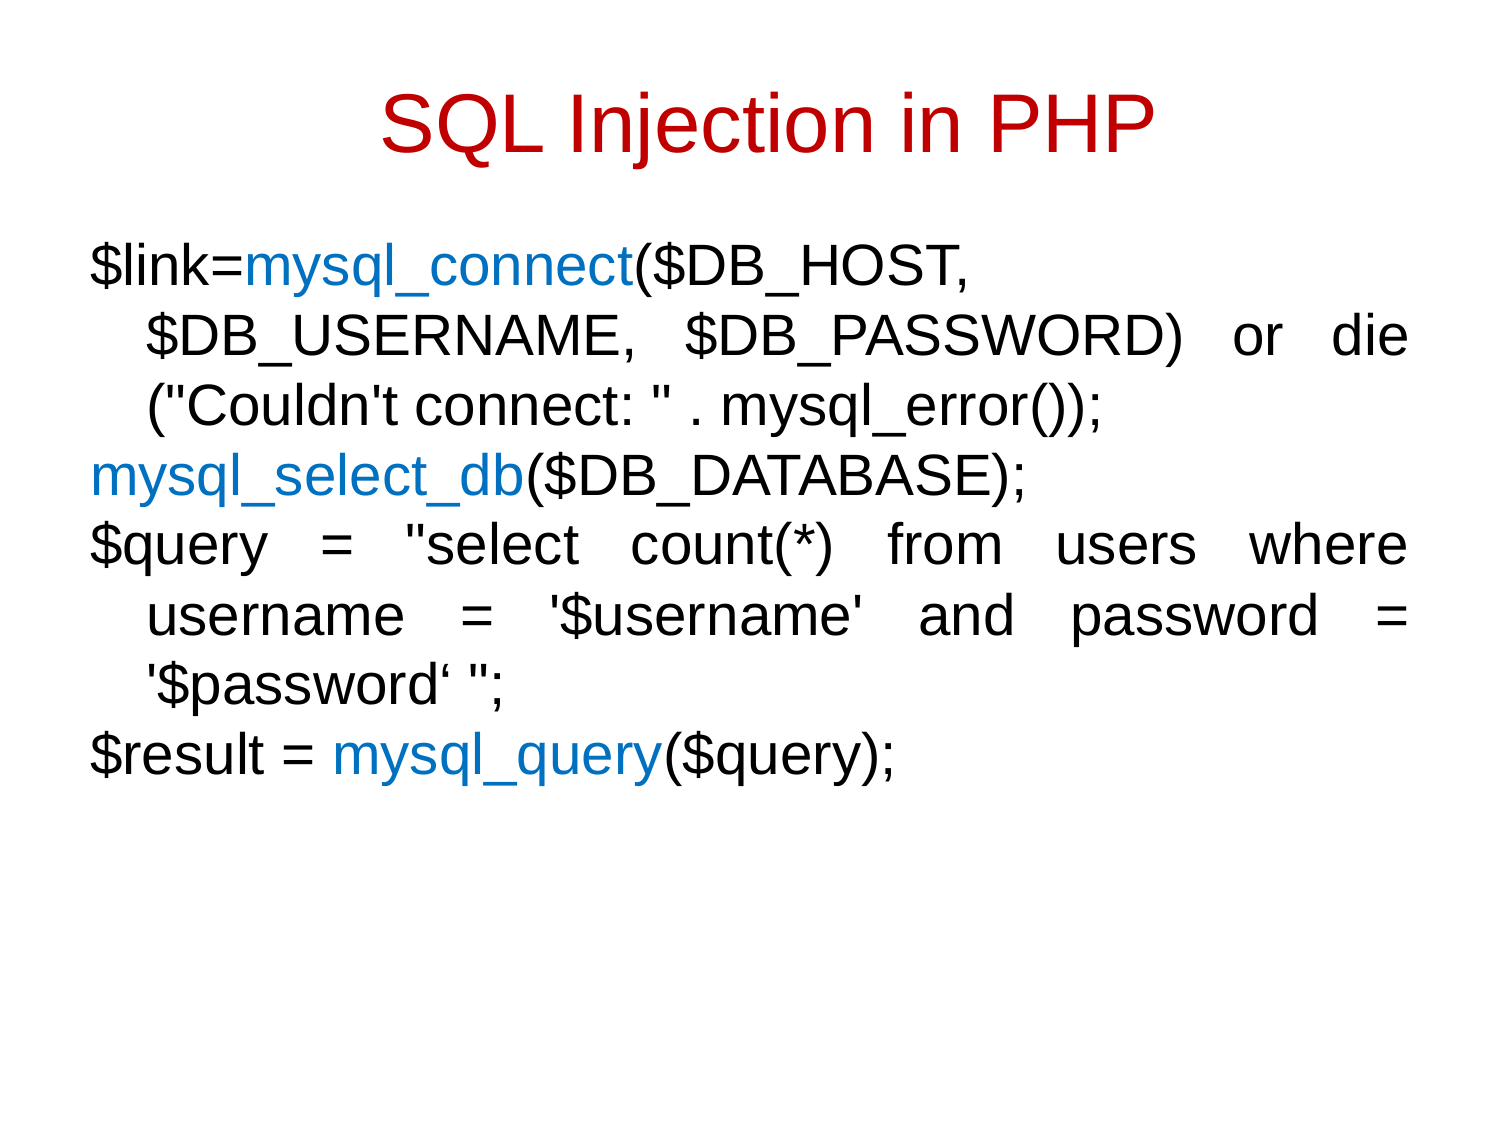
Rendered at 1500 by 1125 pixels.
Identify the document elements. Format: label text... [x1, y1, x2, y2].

title SQL Injection in PHP [100, 37, 1438, 200]
list $link=mysql_connect($DB_HOST, $DB_USERNAME, $DB_PASSWORD) or die ("Couldn't connect: " . mysql_error()); mysql_select_db($DB_DATABASE); $query = "select count(*) from users where username = '$username' and password = '$password‘ "; $result = mysql_query($query); [75, 219, 1425, 1083]
